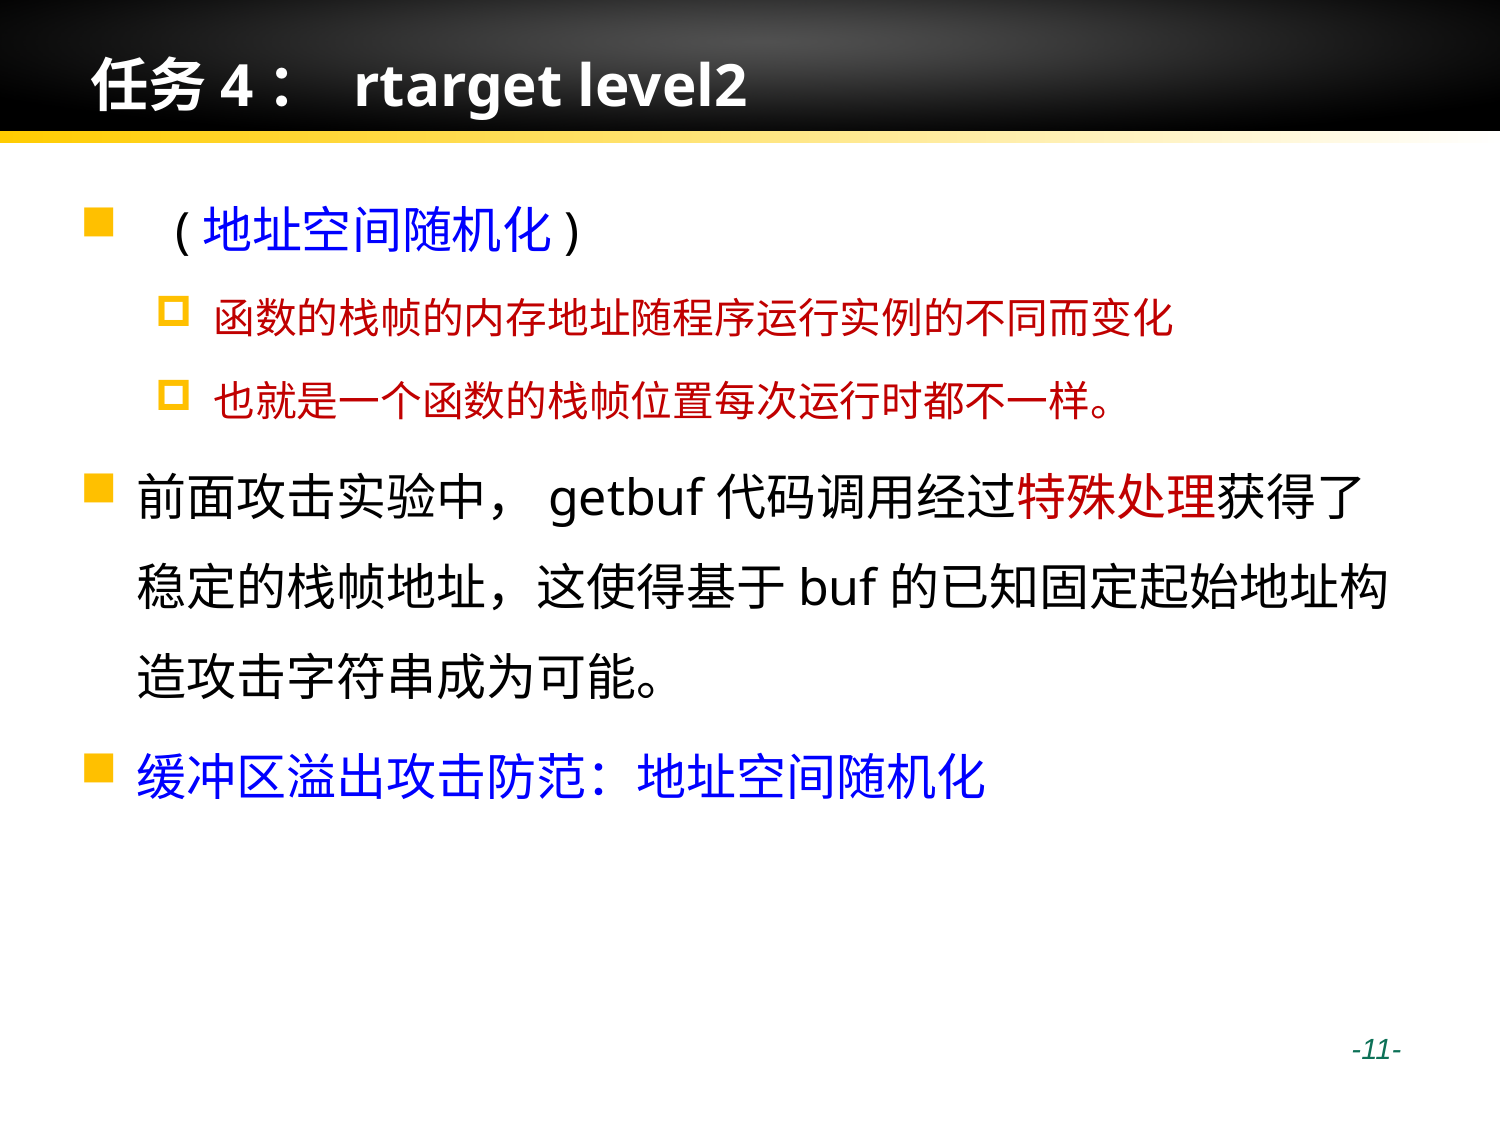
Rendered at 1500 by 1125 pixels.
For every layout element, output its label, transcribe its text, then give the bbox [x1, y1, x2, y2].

slide_number -11- [1257, 1023, 1425, 1102]
picture [0, 0, 1500, 131]
list (地址空间随机化) 函数的栈帧的内存地址随程序运行实例的不同而变化 也就是一个函数的栈帧位置每次运行时都不一样。 前面攻击实验中，getbuf代码调用经过特殊处理获得了稳定的栈帧地址，这使得基于buf的已知固定起始地址构造攻击字符串成为可能。 缓冲区溢出攻击防范：地址空间随机化 [64, 160, 1414, 988]
title 任务4： rtarget level2 [74, 34, 1426, 131]
